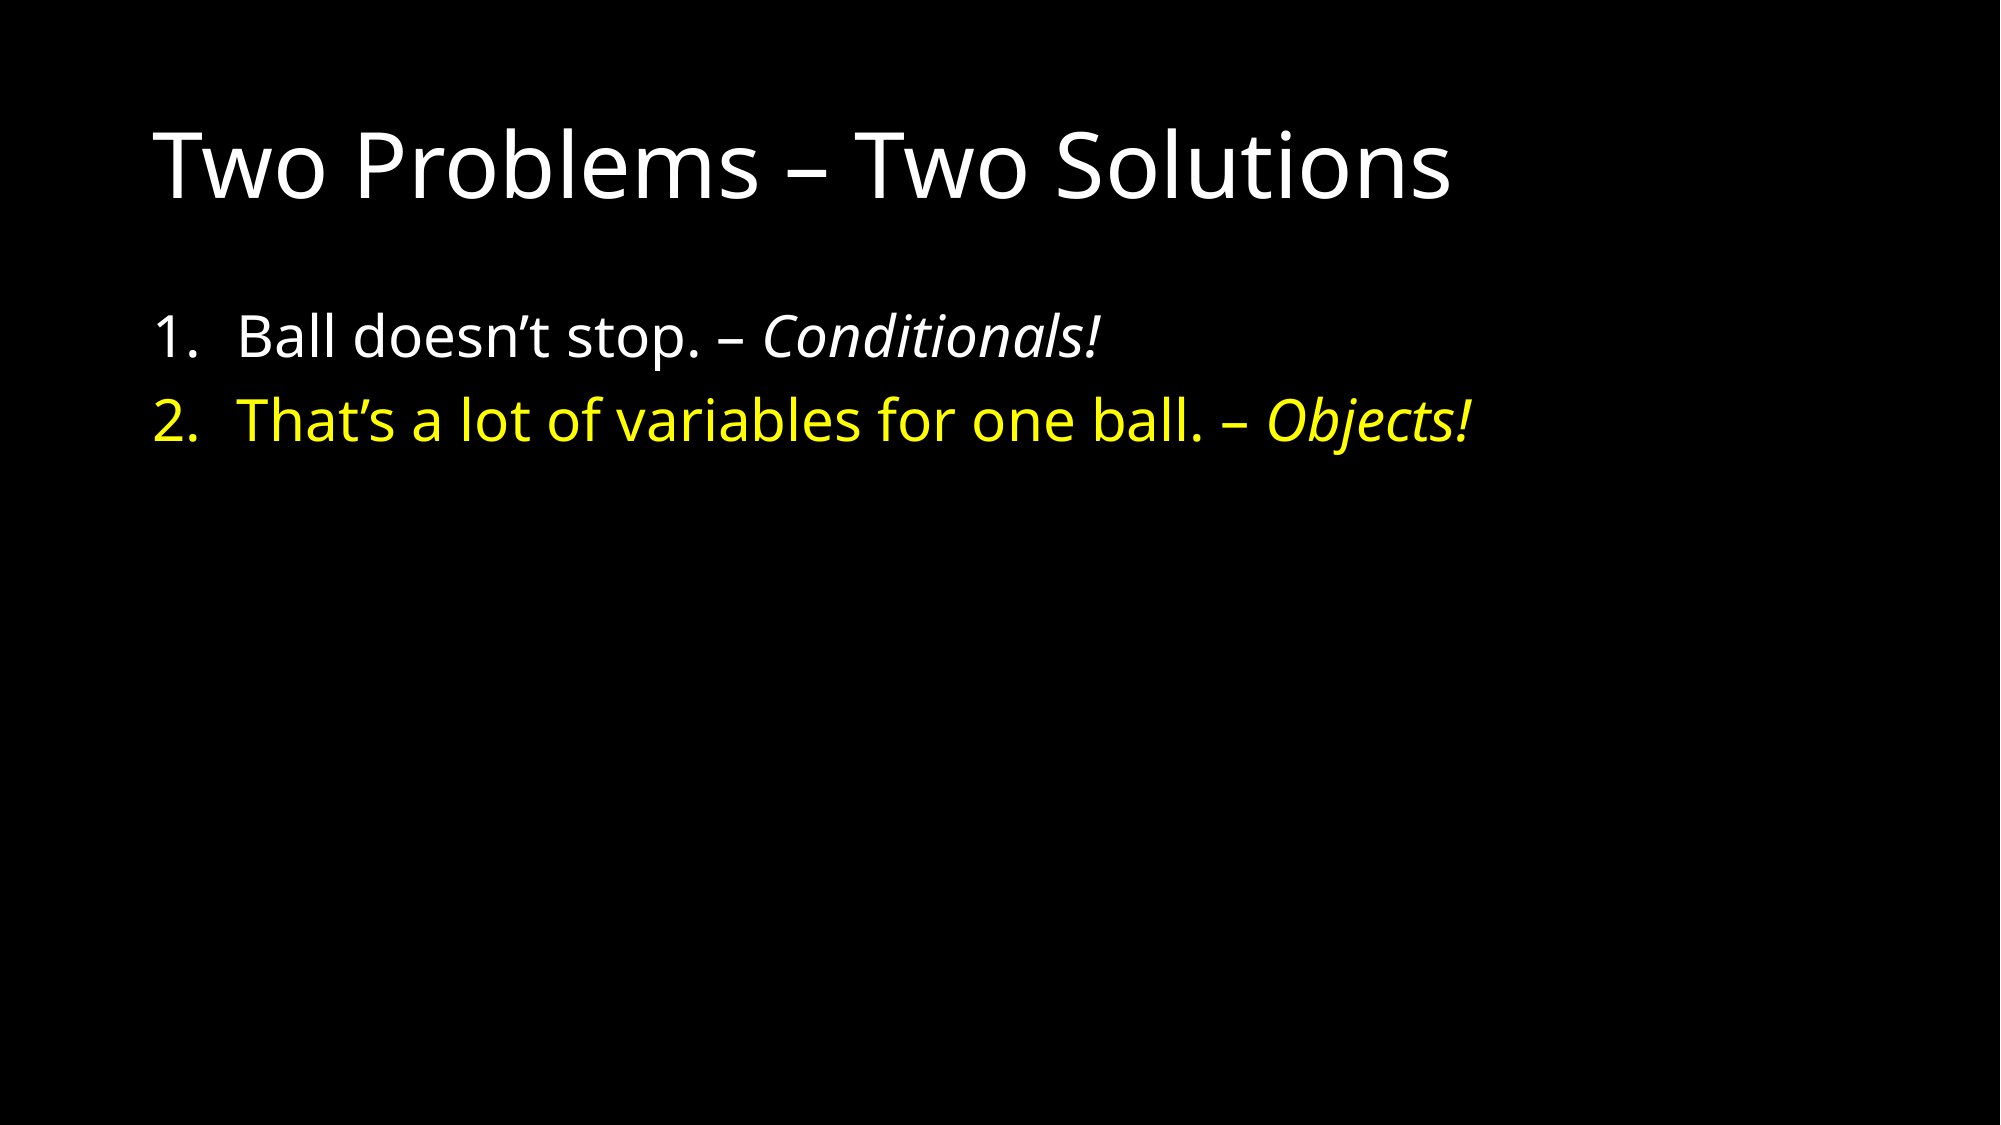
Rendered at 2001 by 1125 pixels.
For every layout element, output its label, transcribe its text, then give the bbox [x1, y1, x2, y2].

title Two Problems – Two Solutions [137, 59, 1863, 278]
list Ball doesn’t stop. – Conditionals! That’s a lot of variables for one ball. – Objects! [137, 299, 1863, 1014]
